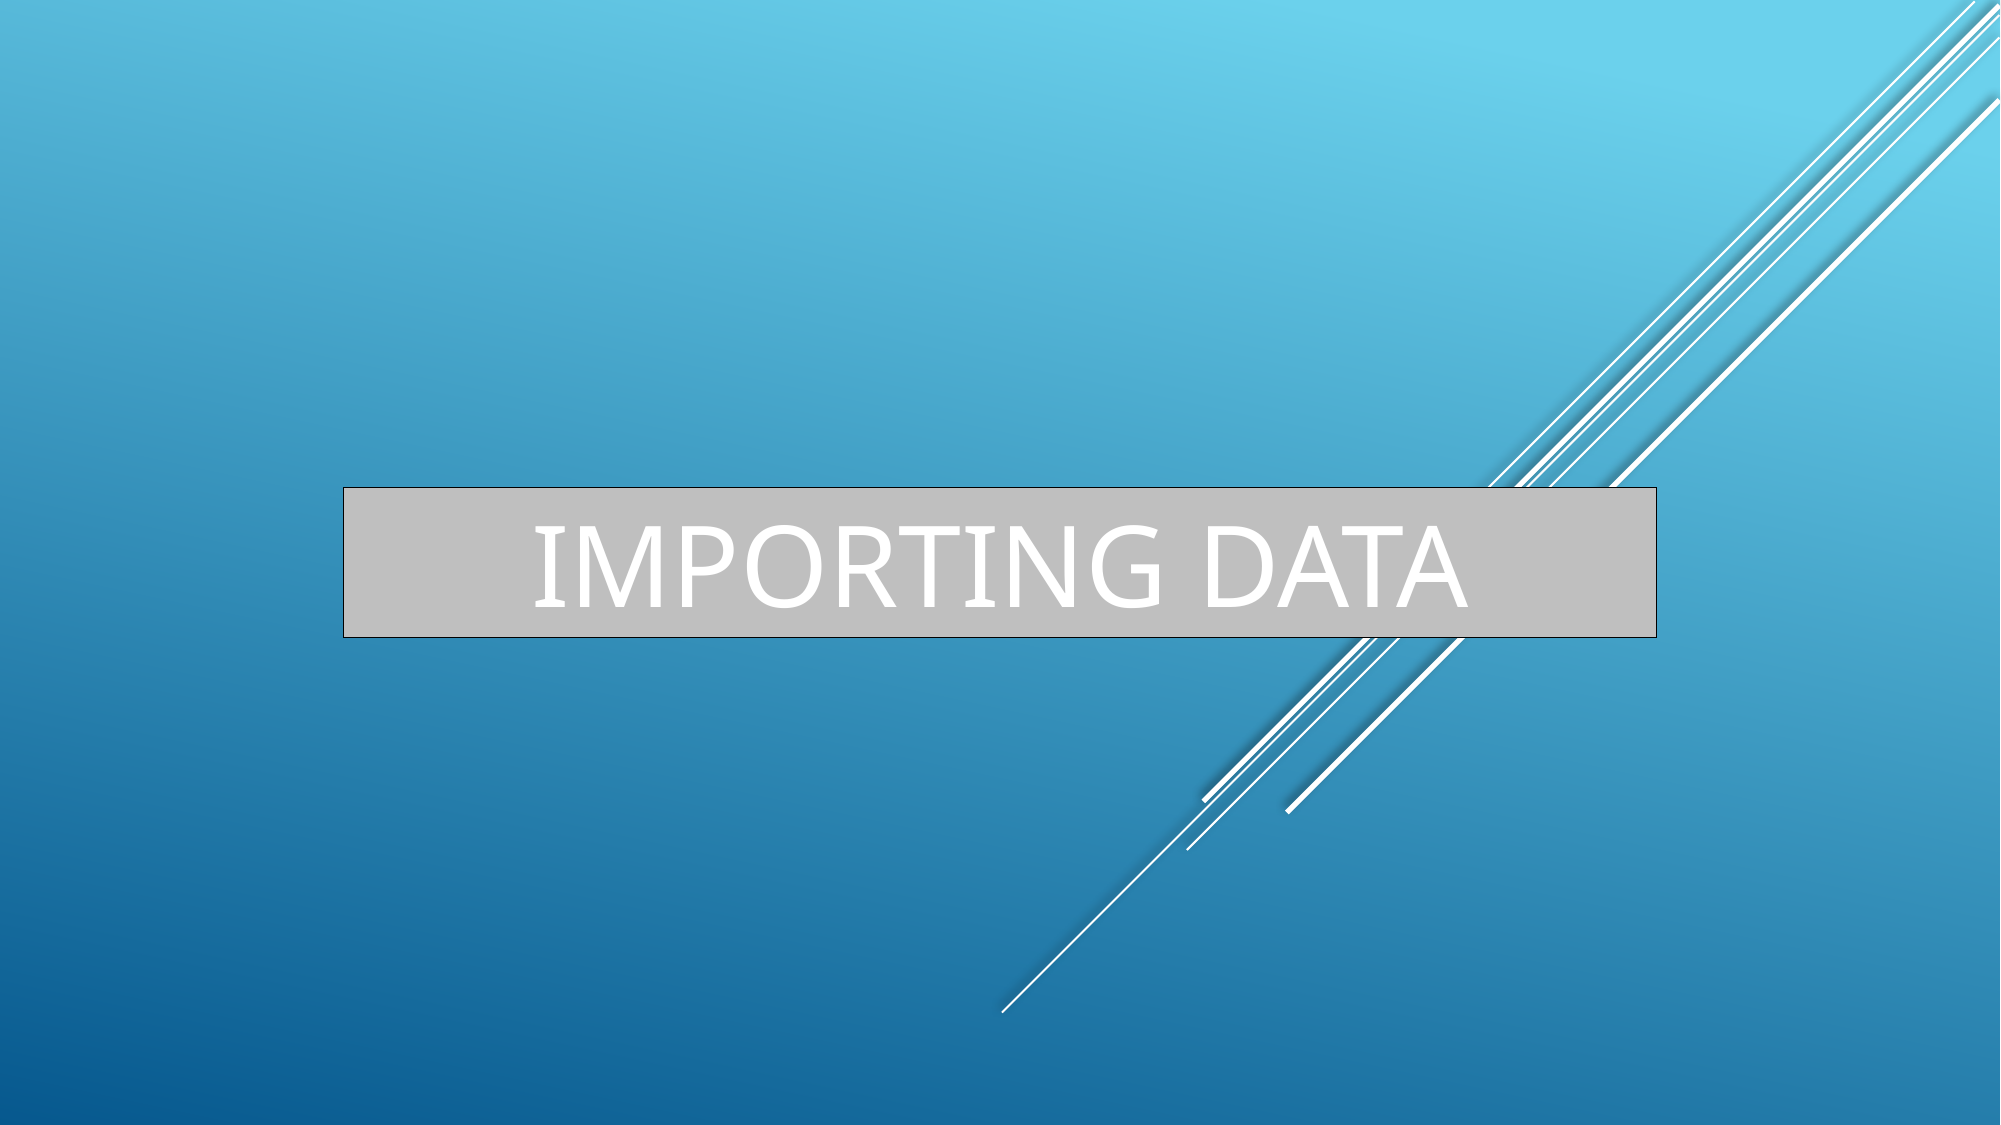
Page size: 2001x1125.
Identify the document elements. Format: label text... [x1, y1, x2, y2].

title Importing data [343, 487, 1657, 638]
